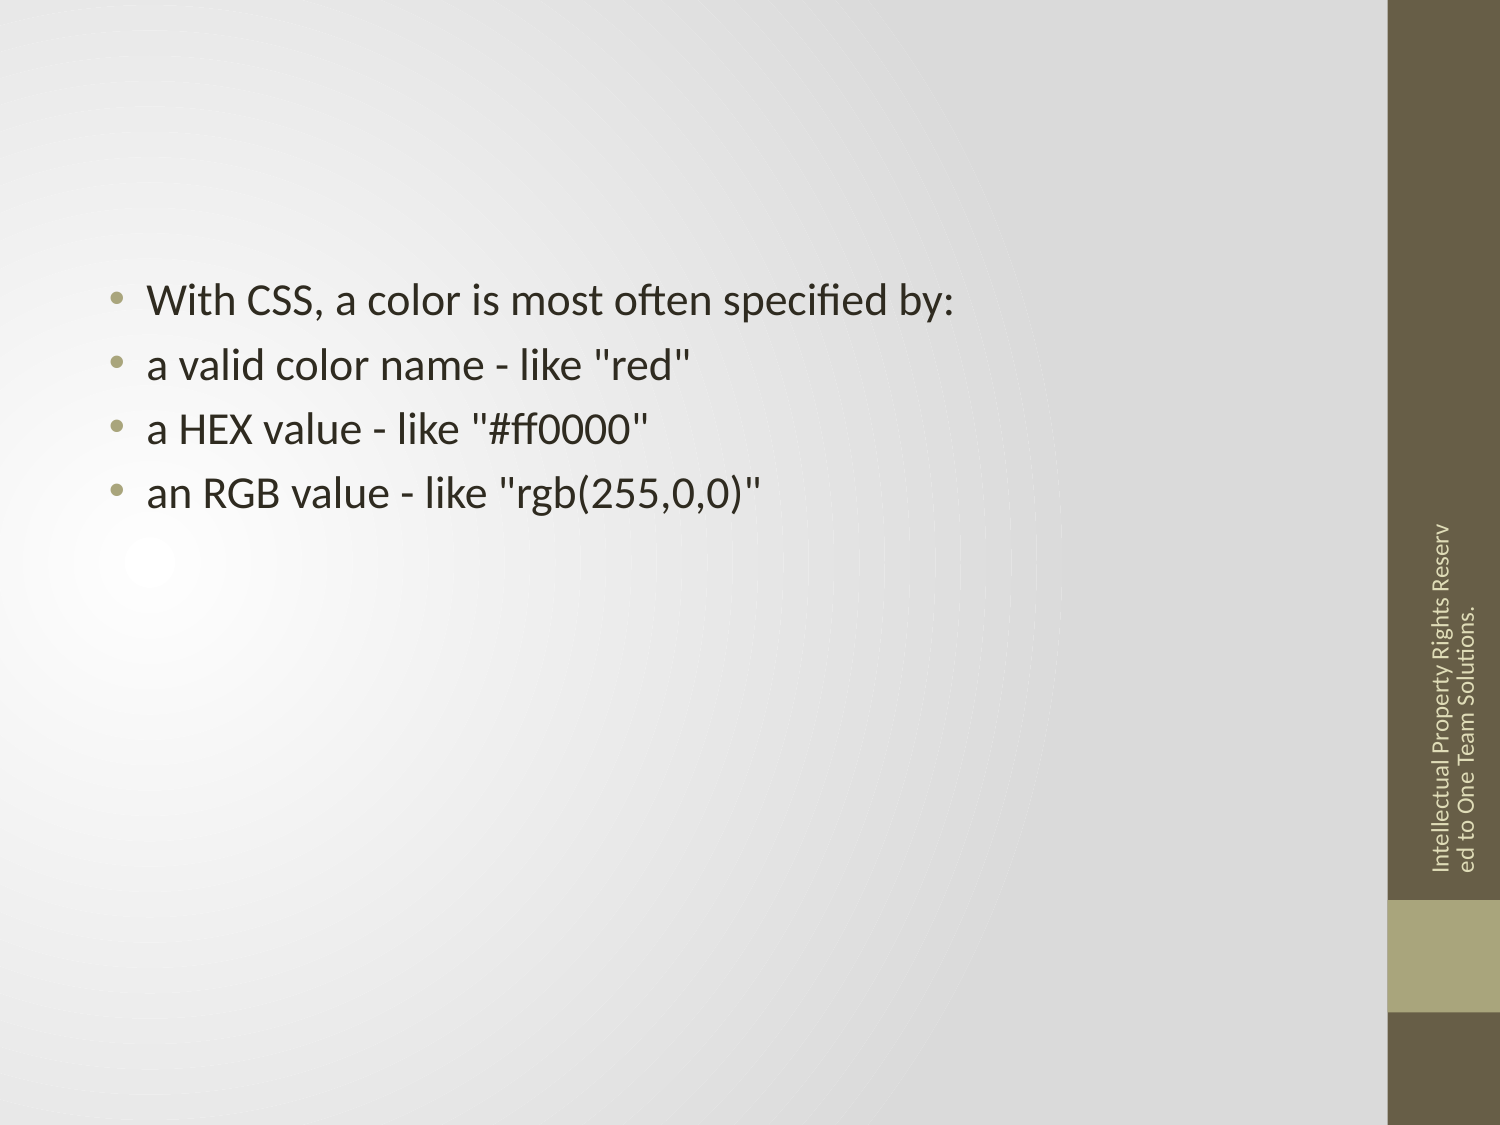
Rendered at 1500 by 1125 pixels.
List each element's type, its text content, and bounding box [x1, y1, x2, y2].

list With CSS, a color is most often specified by: a valid color name - like "red" a HEX value - like "#ff0000" an RGB value - like "rgb(255,0,0)" [75, 262, 1325, 1050]
footer Intellectual Property Rights Reserved to One Team Solutions. [1408, 500, 1469, 889]
